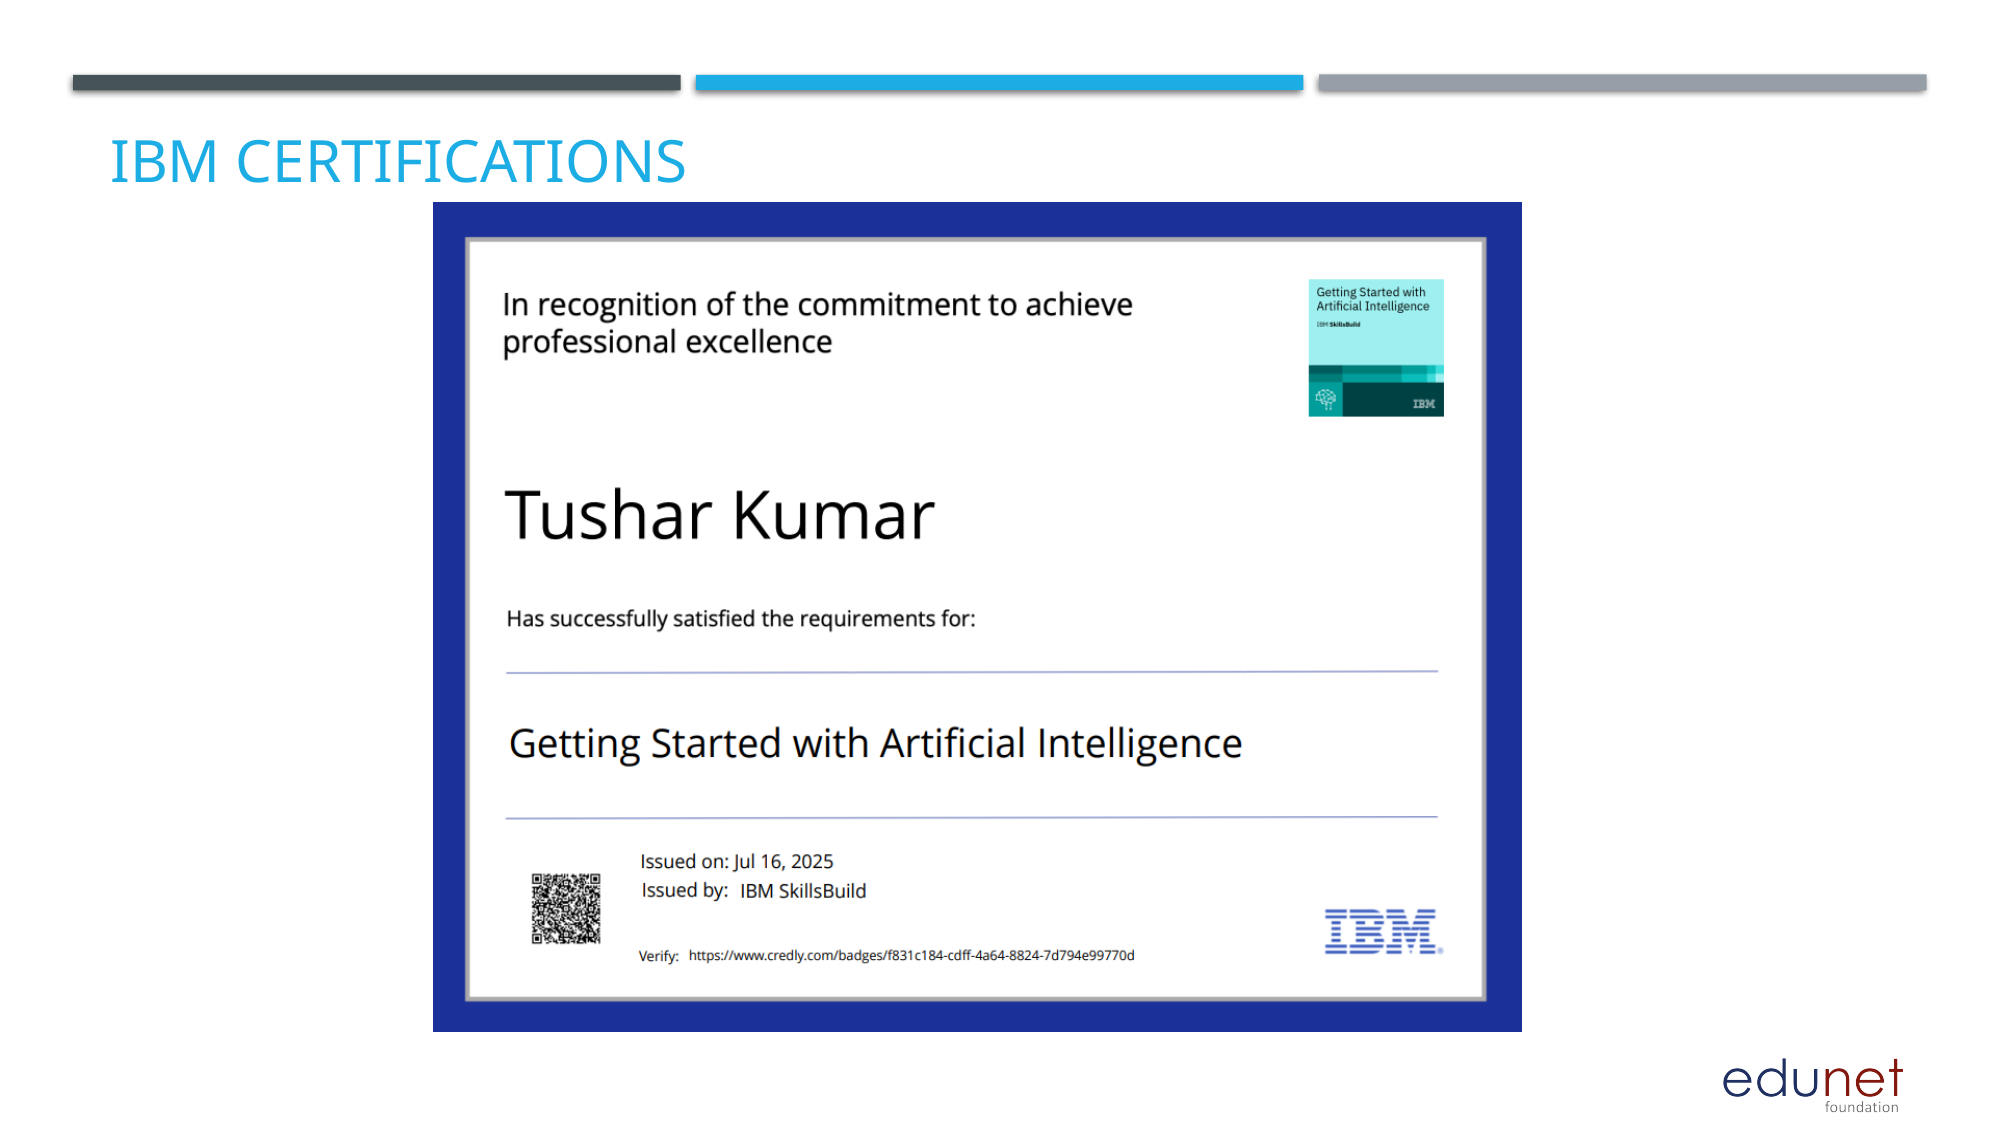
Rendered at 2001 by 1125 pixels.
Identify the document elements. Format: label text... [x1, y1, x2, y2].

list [432, 201, 1522, 1033]
picture [1719, 1056, 1905, 1116]
title IBM Certifications [95, 115, 1905, 203]
